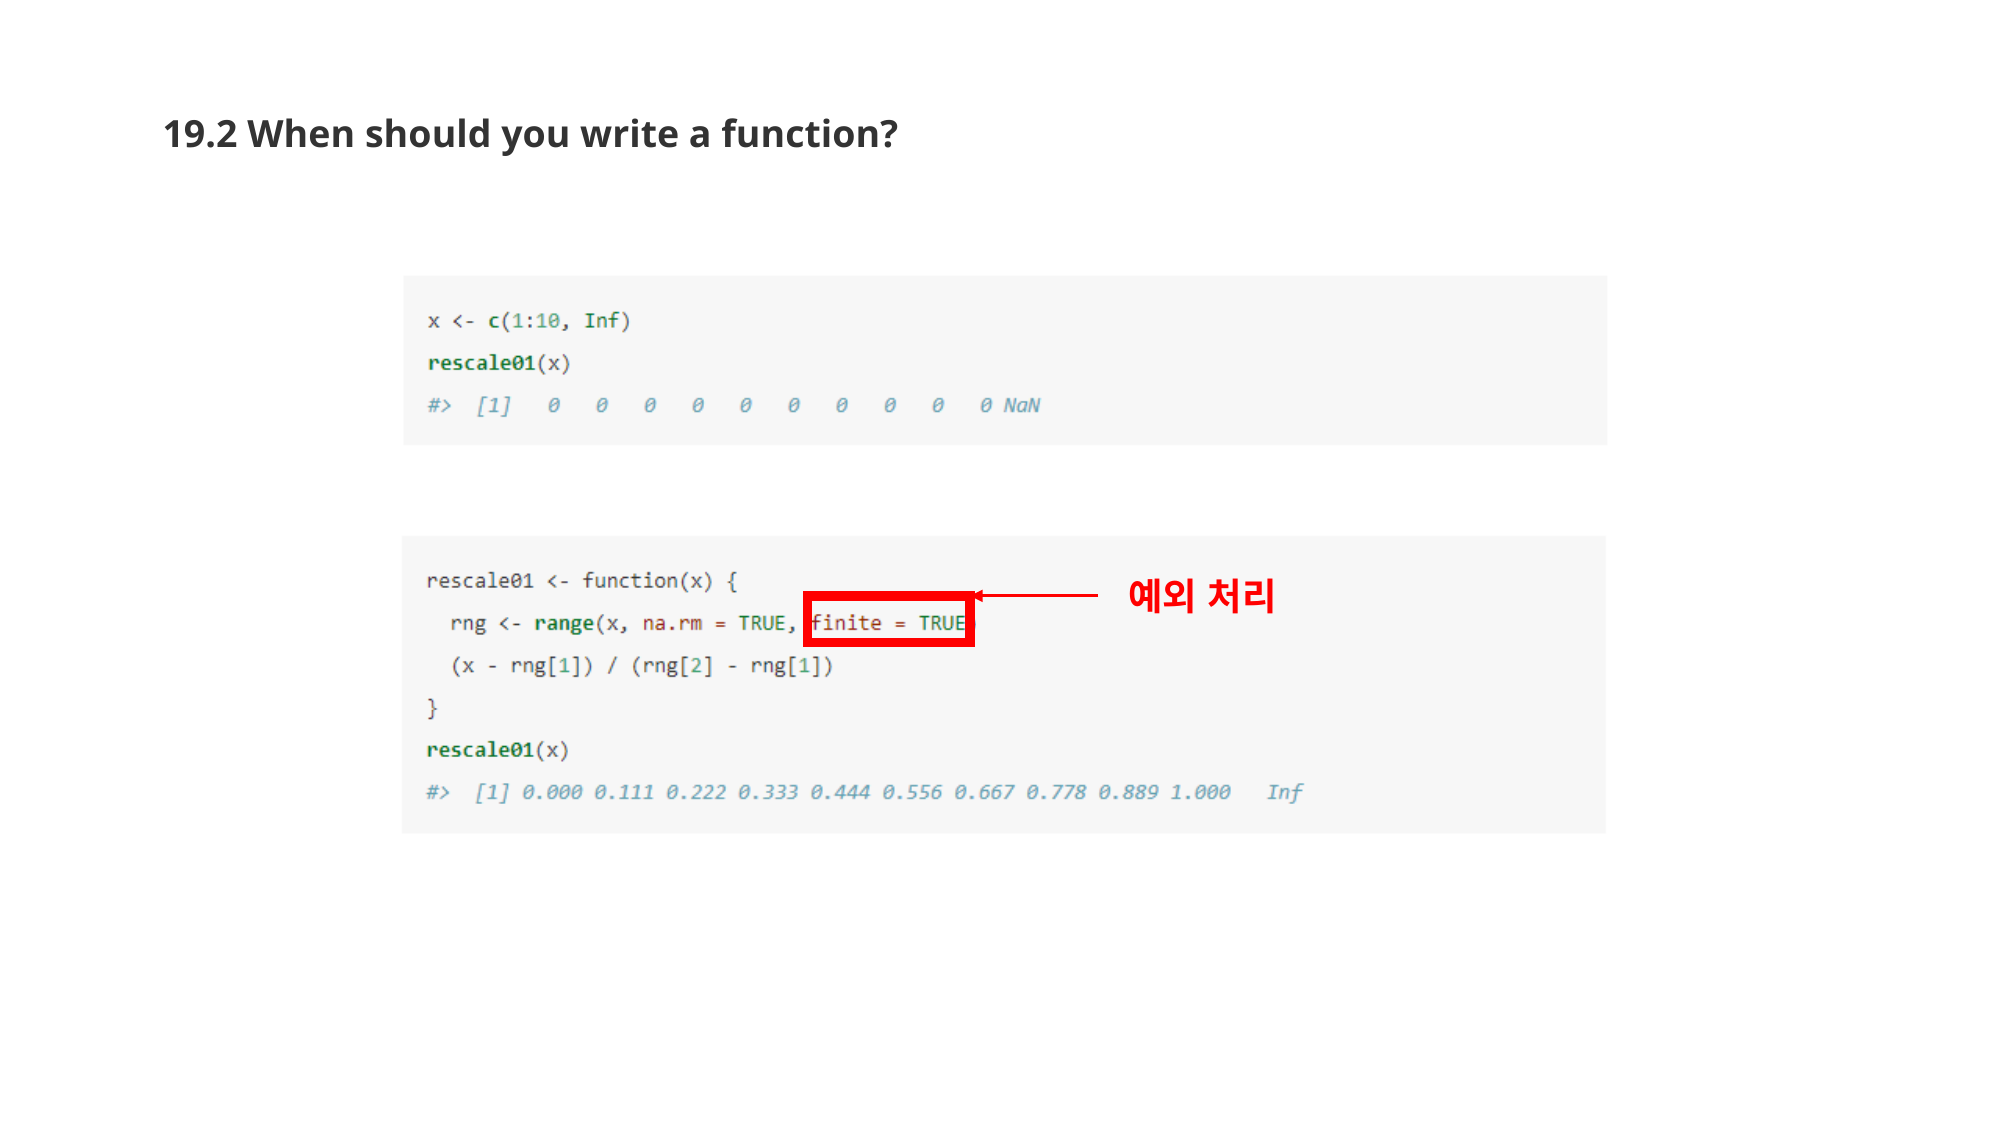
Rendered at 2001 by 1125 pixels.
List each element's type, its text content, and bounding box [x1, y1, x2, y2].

picture [396, 530, 1617, 840]
picture [396, 273, 1620, 450]
text_box 19.2 When should you write a function? [147, 103, 914, 163]
